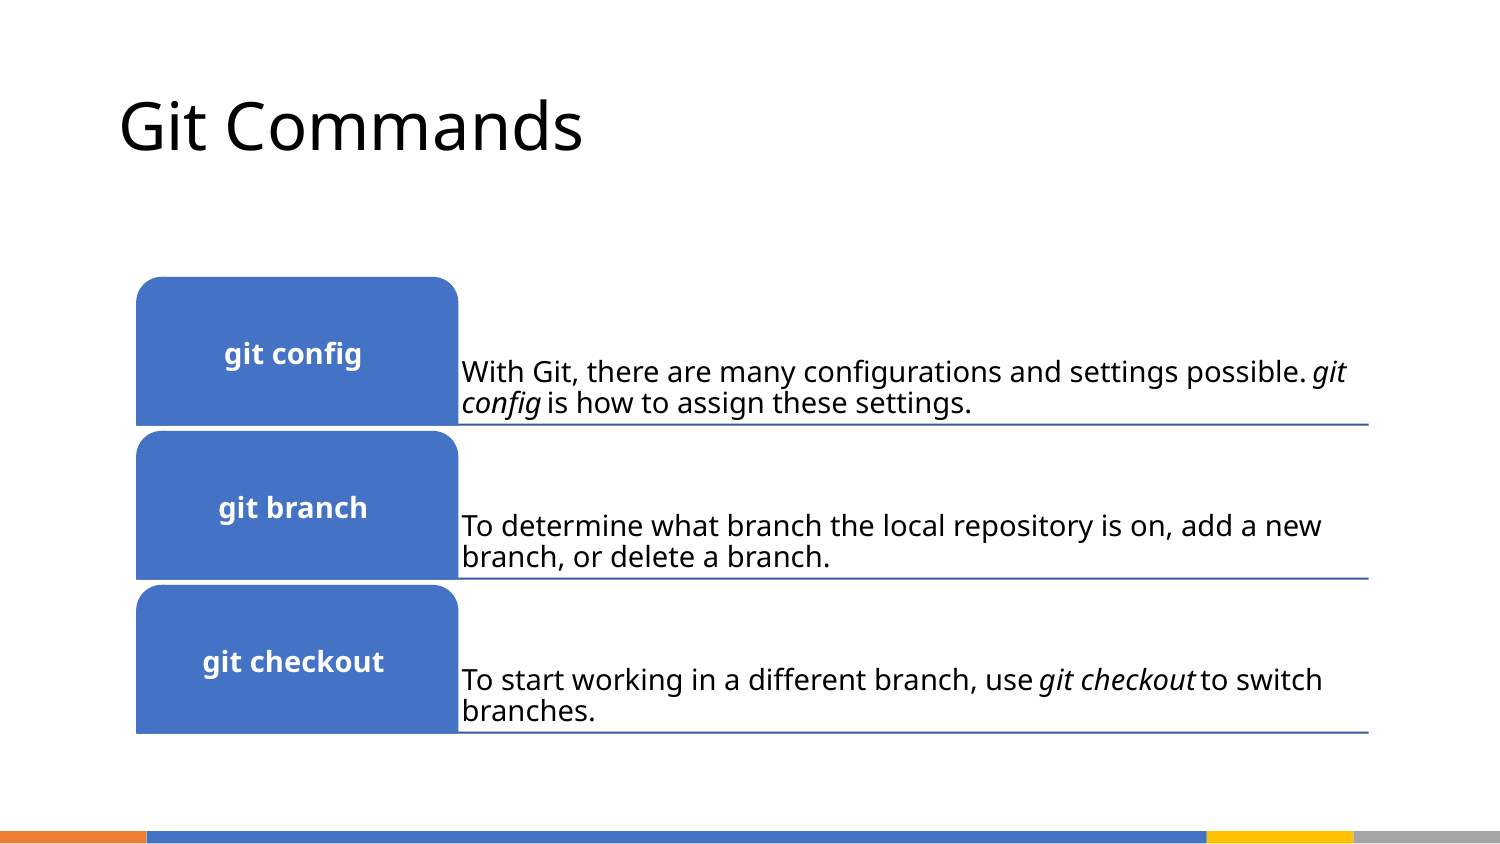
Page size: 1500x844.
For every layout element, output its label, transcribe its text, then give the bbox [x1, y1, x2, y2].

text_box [137, 277, 1369, 733]
title Git Commands [103, 44, 1397, 208]
